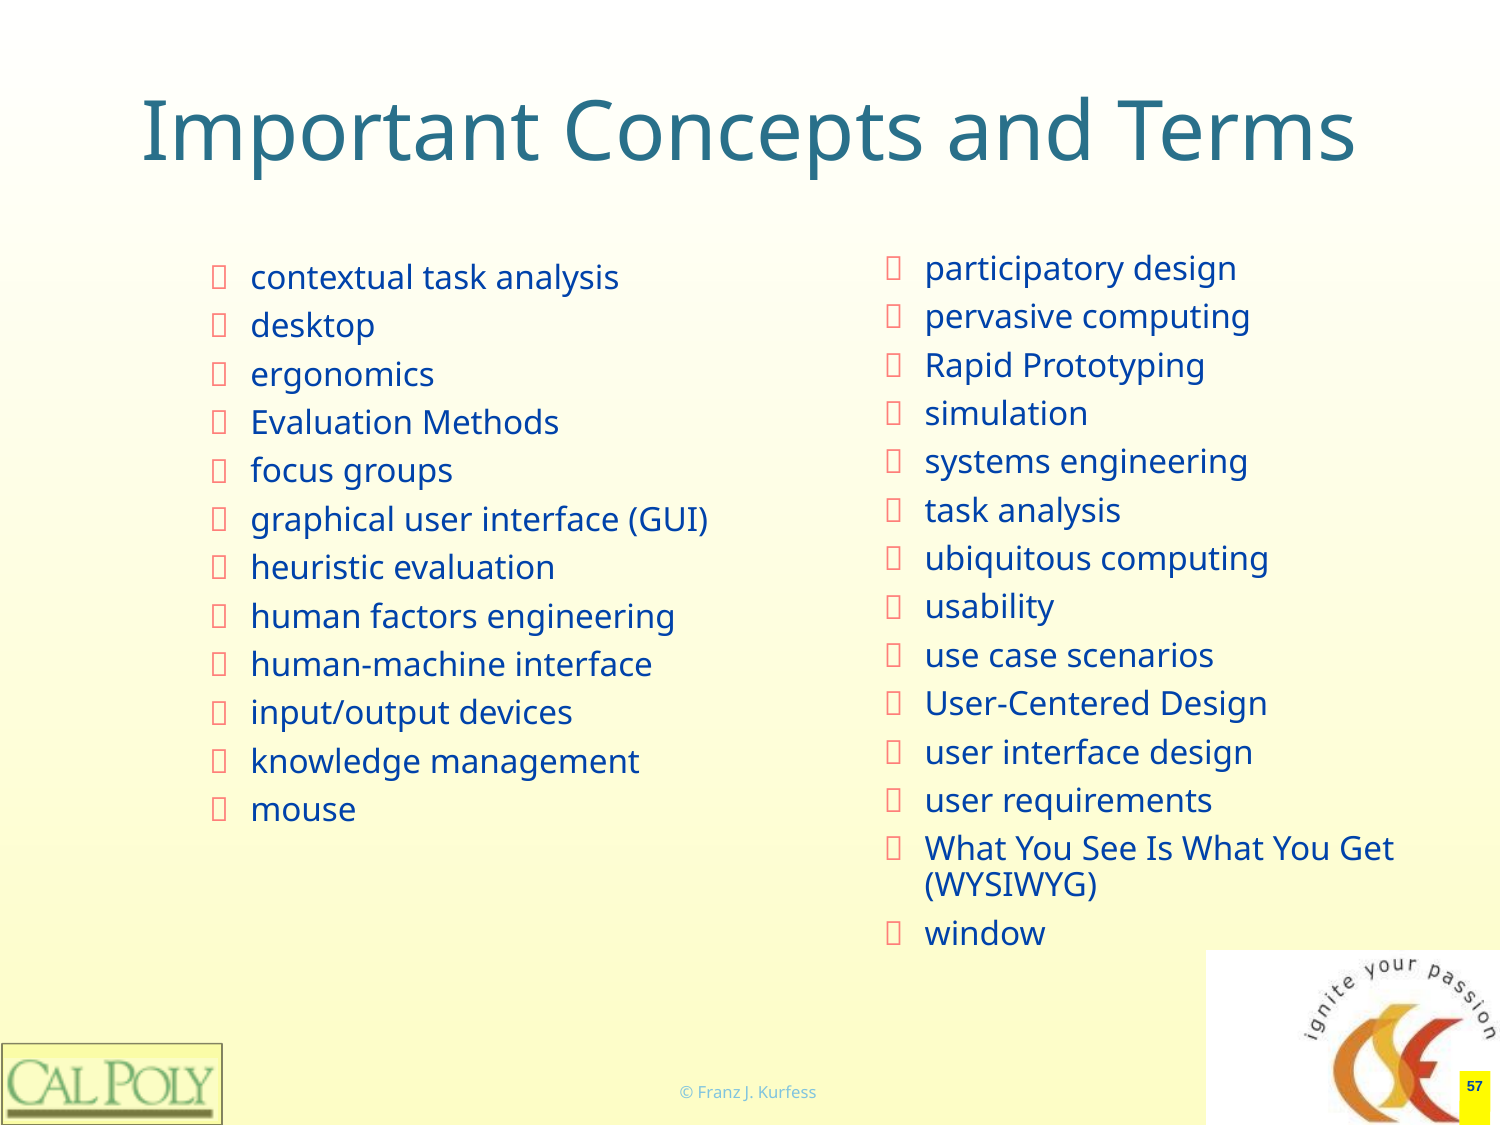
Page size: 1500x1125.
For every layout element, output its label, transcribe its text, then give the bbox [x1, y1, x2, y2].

title Important Concepts and Terms [90, 0, 1410, 255]
list participatory design pervasive computing Rapid Prototyping simulation systems engineering task analysis ubiquitous computing usability use case scenarios User-Centered Design user interface design user requirements What You See Is What You Get (WYSIWYG) window [764, 245, 1421, 993]
slide_number ‹#› [1459, 1071, 1491, 1125]
picture [1206, 950, 1500, 1125]
list contextual task analysis desktop ergonomics Evaluation Methods focus groups graphical user interface (GUI) heuristic evaluation human factors engineering human-machine interface input/output devices knowledge management mouse [90, 254, 752, 1048]
